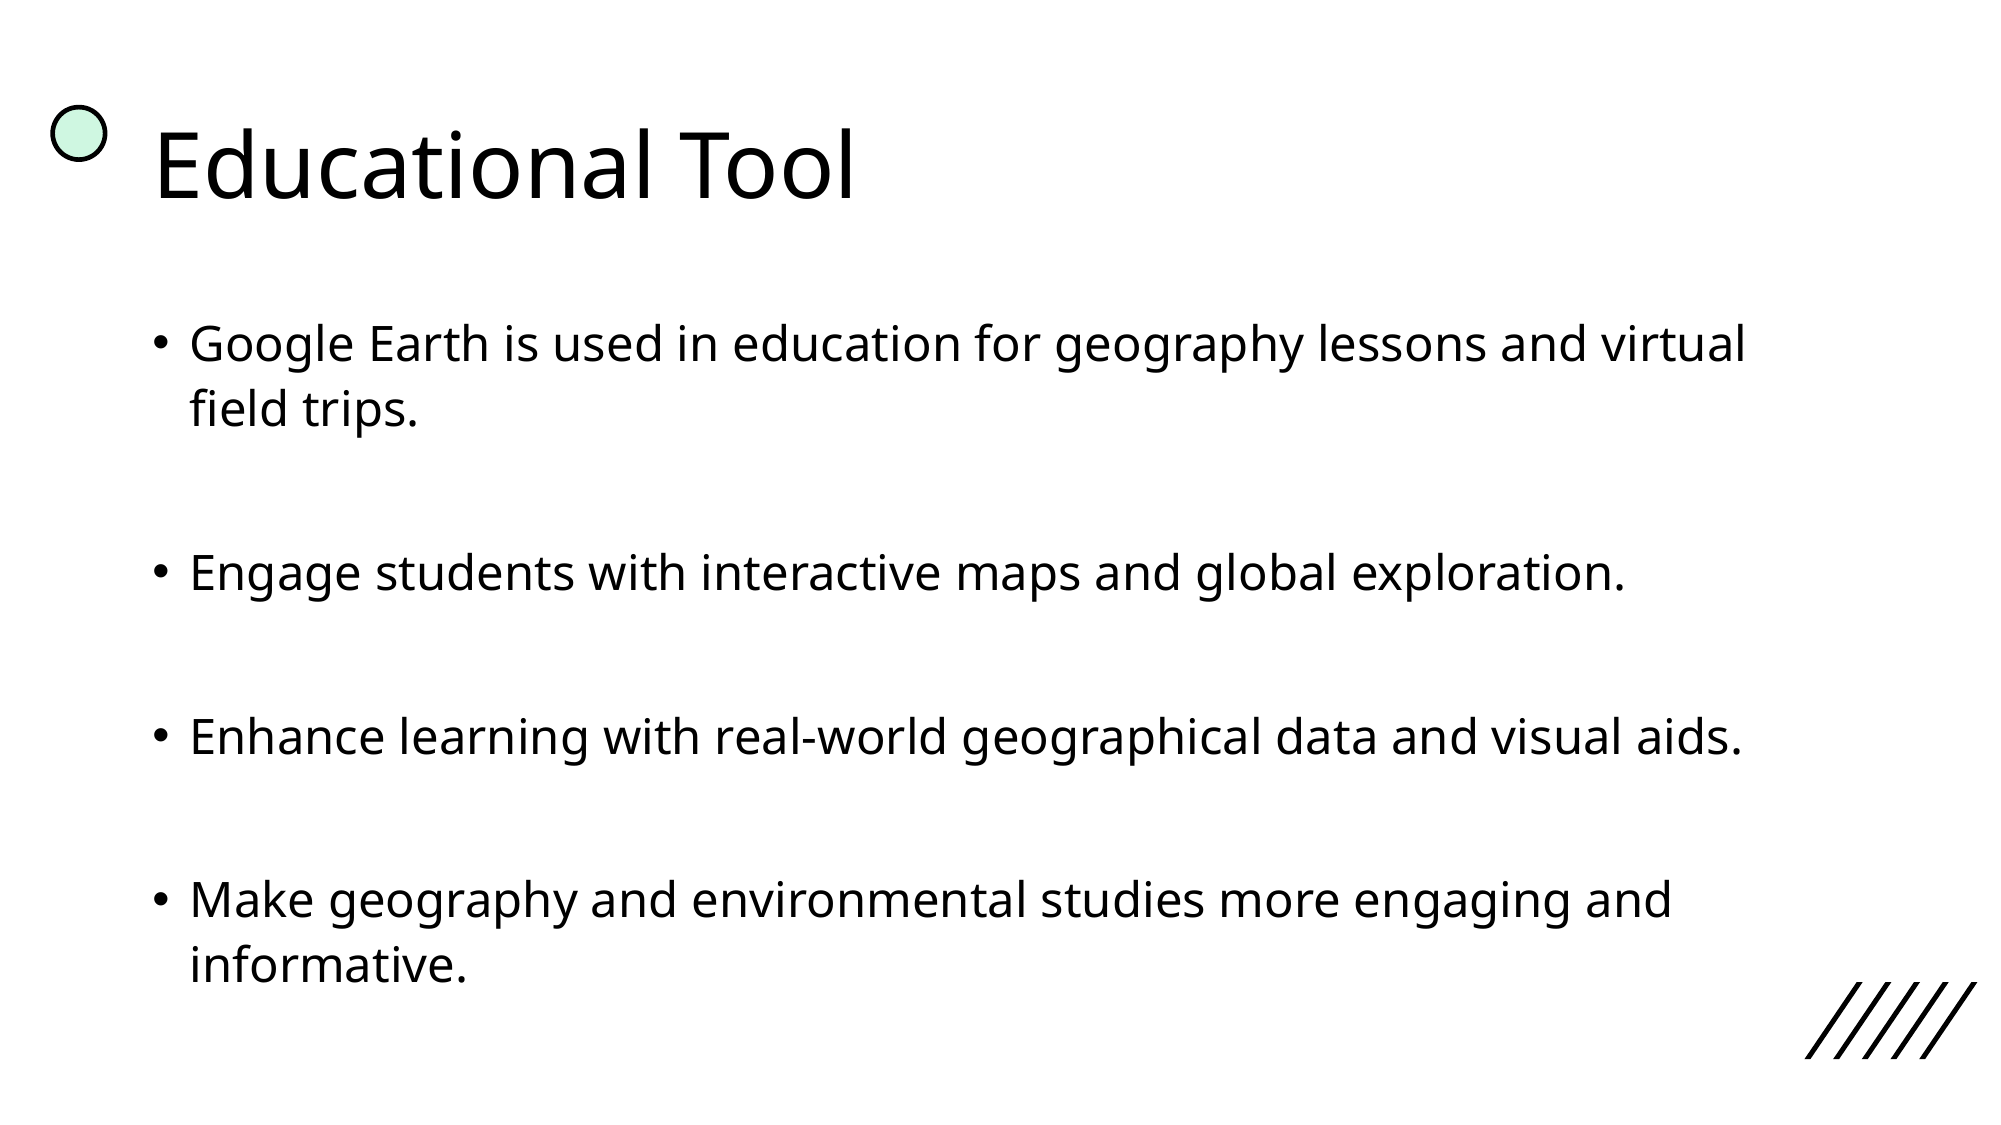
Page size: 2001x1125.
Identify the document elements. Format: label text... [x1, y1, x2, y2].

list Google Earth is used in education for geography lessons and virtual field trips. Engage students with interactive maps and global exploration. Enhance learning with real-world geographical data and visual aids. Make geography and environmental studies more engaging and informative. [137, 299, 1863, 1014]
title Educational Tool [137, 59, 1863, 278]
